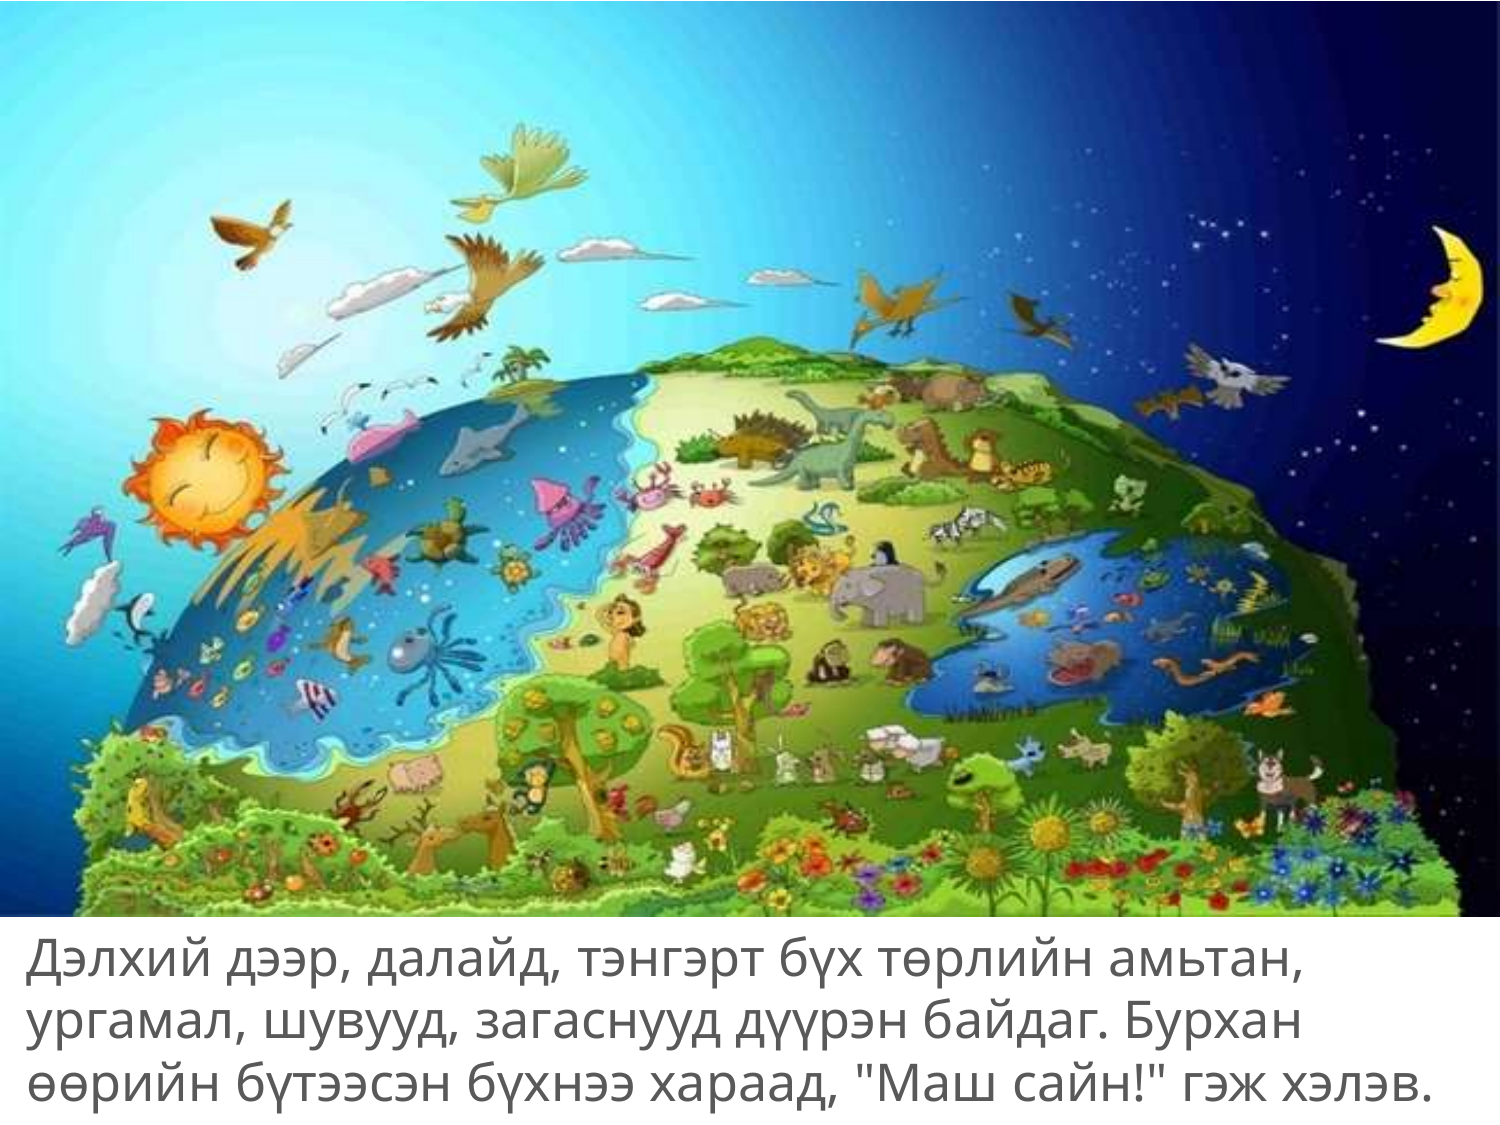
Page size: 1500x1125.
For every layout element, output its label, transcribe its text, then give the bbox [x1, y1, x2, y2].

text_box Дэлхий дээр, далайд, тэнгэрт бүх төрлийн амьтан, ургамал, шувууд, загаснууд дүүрэн байдаг. Бурхан өөрийн бүтээсэн бүхнээ хараад, "Маш сайн!" гэж хэлэв. [11, 924, 1498, 1119]
picture [0, 1, 1500, 918]
